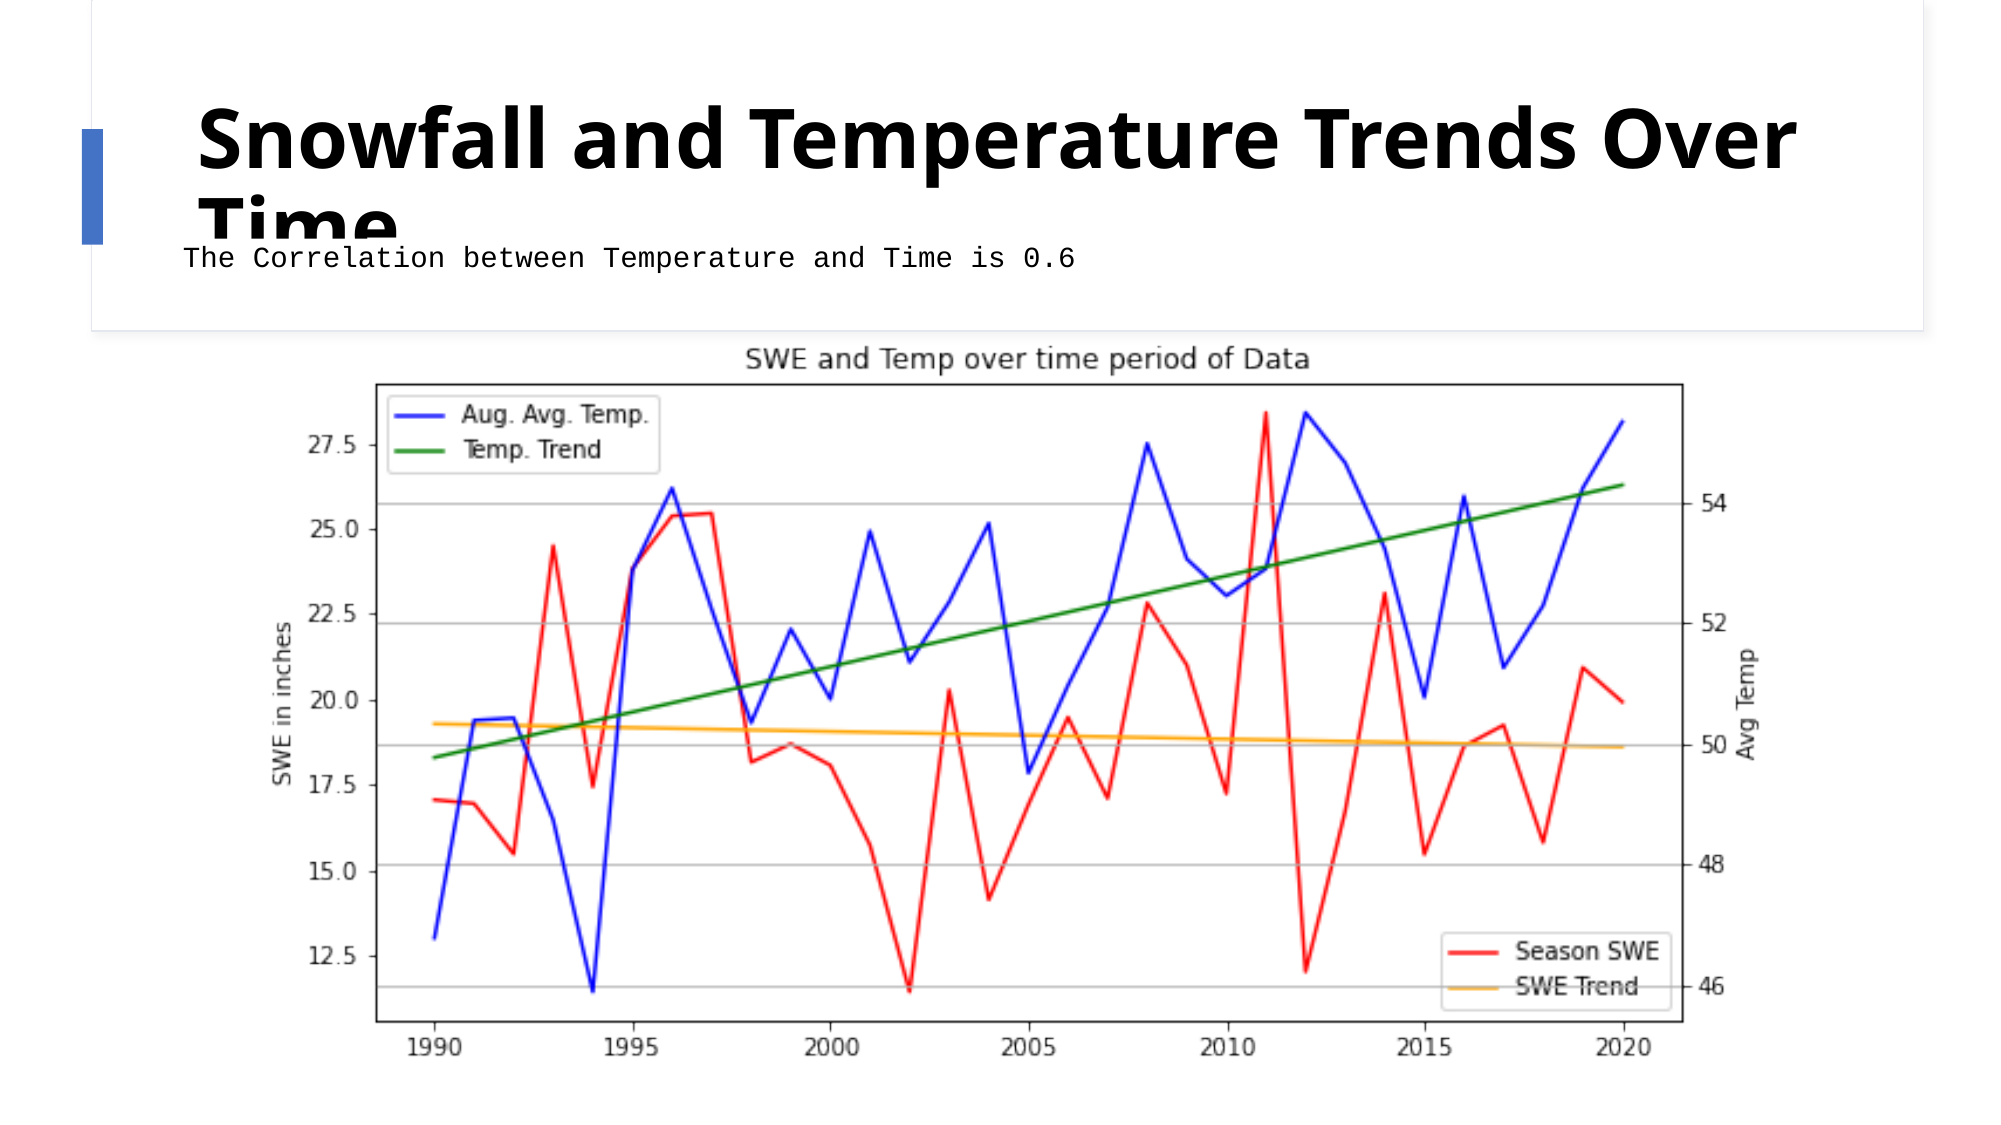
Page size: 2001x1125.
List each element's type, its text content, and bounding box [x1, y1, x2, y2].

text_box The Correlation between Temperature and Time is 0.6 [182, 238, 1100, 274]
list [165, 283, 1851, 1125]
title Snowfall and Temperature Trends Over Time [183, 90, 1851, 283]
